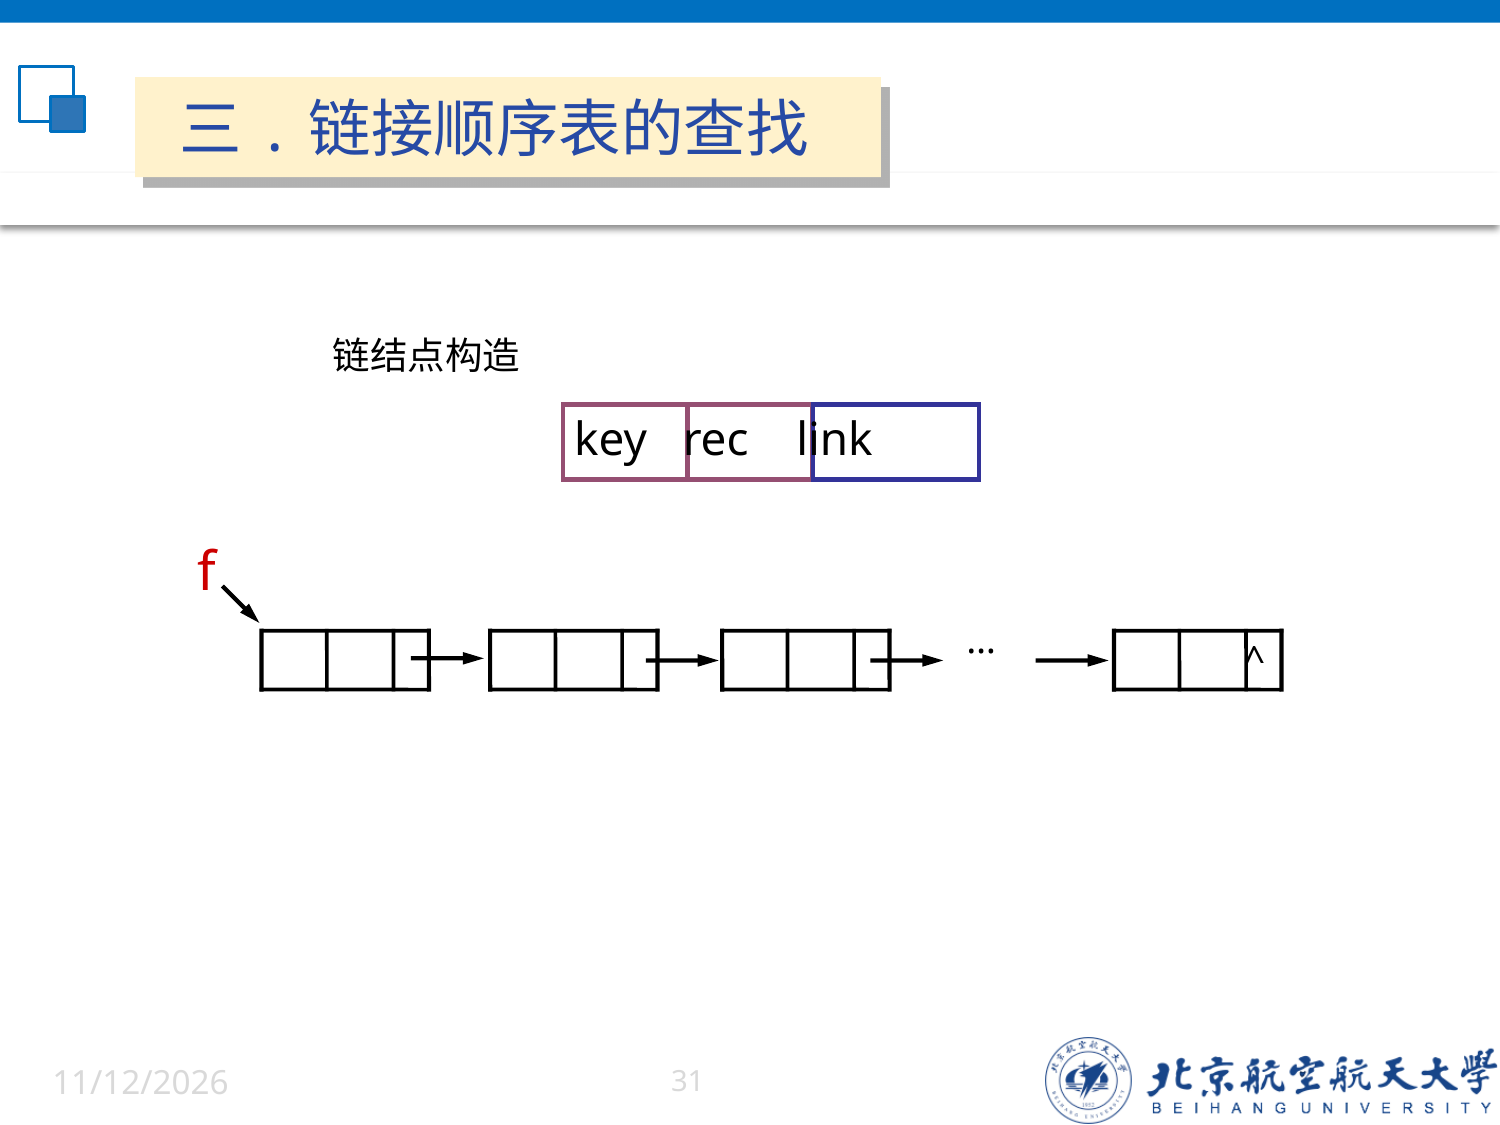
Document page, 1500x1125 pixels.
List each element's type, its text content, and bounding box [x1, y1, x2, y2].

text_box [317, 324, 1076, 480]
picture [1045, 1037, 1498, 1125]
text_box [134, 76, 944, 178]
slide_number 31 [656, 1054, 751, 1112]
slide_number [37, 1053, 314, 1114]
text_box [182, 528, 1282, 691]
